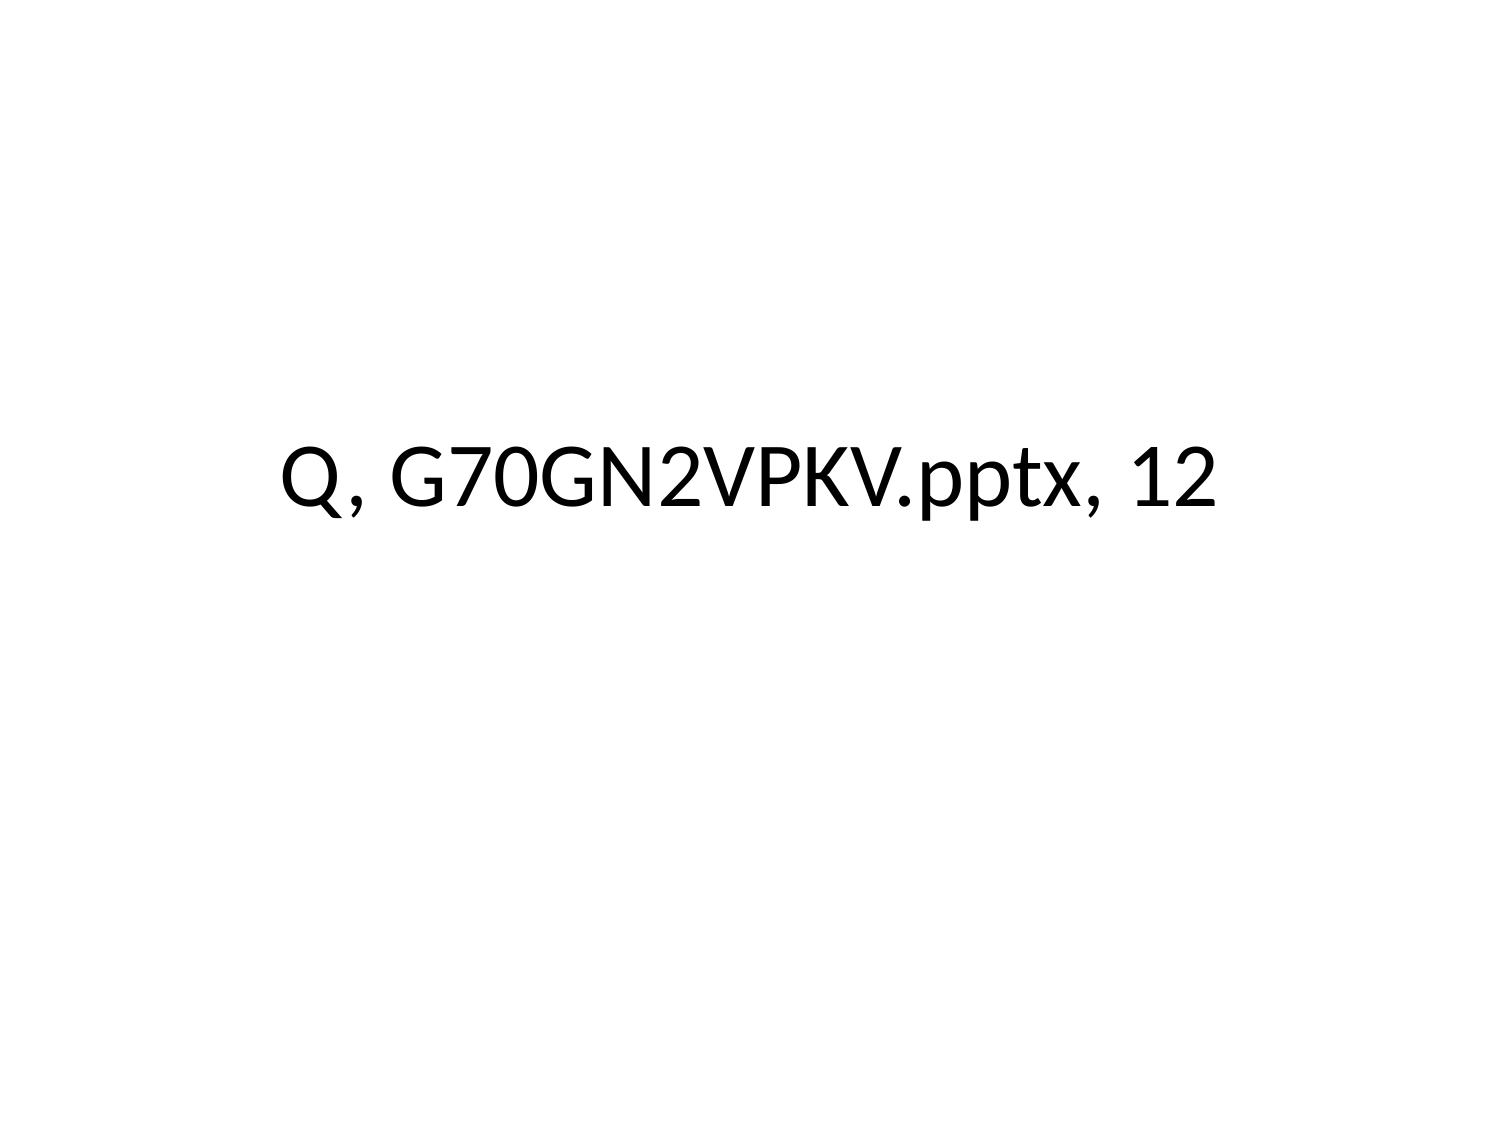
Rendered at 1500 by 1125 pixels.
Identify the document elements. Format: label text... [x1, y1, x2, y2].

title Q, G70GN2VPKV.pptx, 12 [112, 349, 1388, 591]
